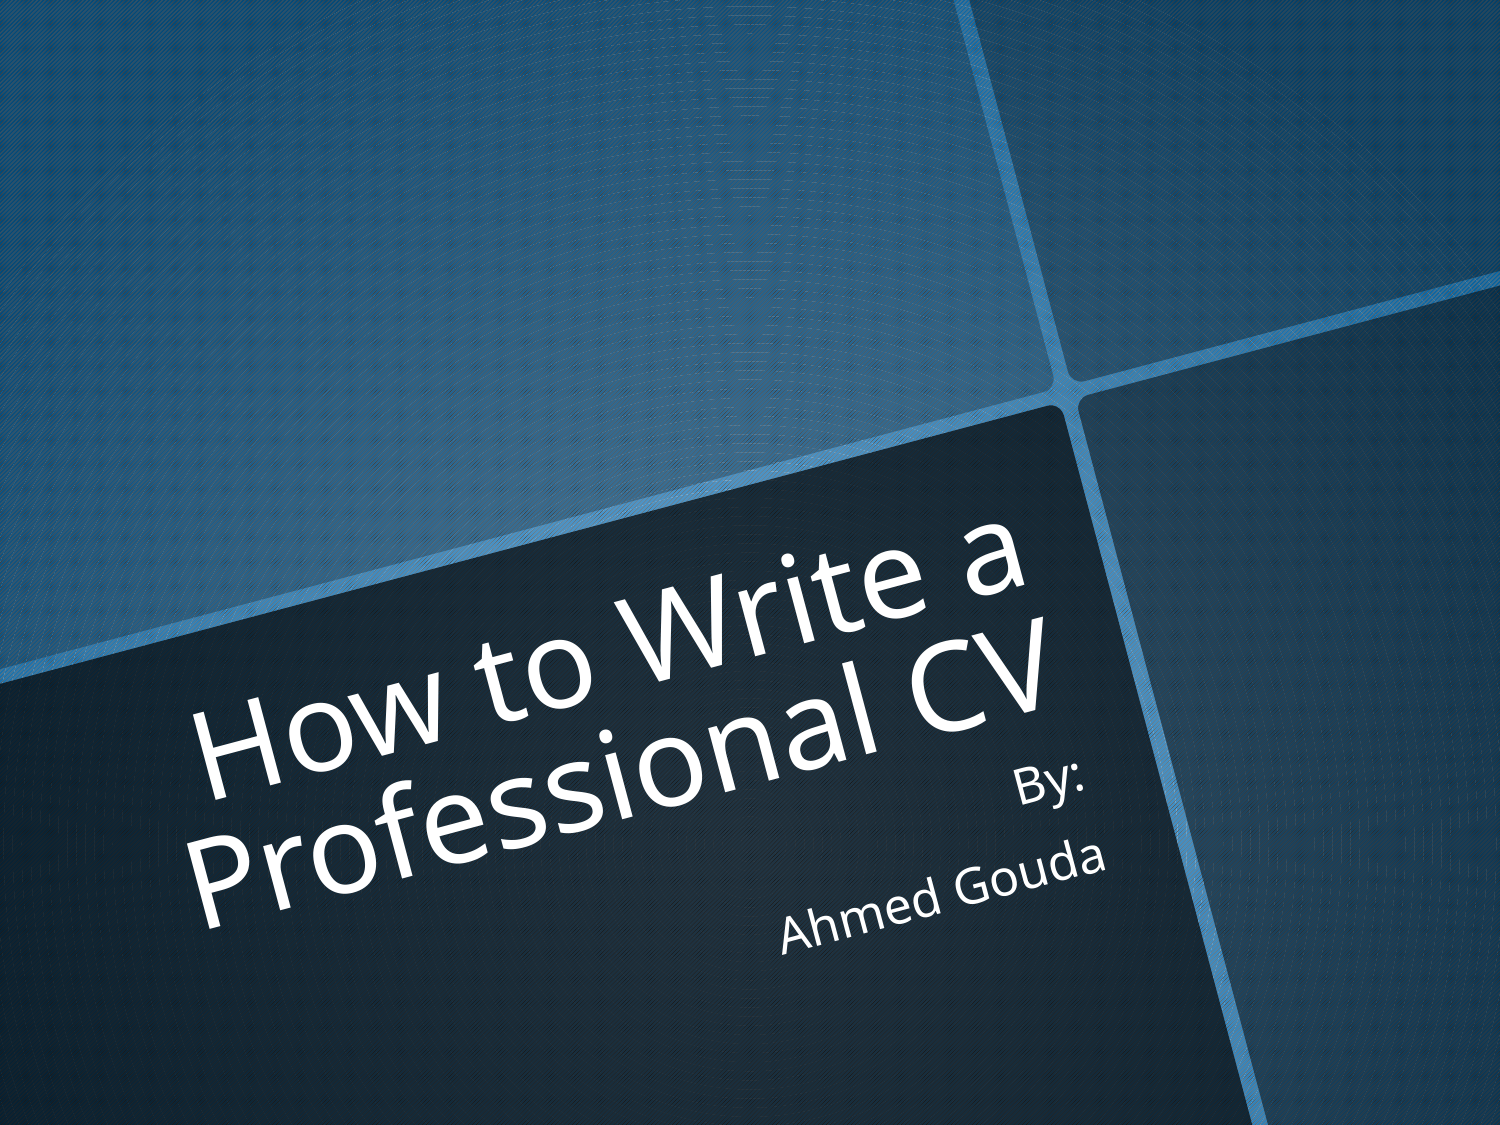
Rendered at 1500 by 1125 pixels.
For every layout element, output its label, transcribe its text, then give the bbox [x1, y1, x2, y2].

subtitle By: Ahmed Gouda [350, 728, 1136, 1106]
title How to Write a Professional CV [72, 473, 1089, 982]
